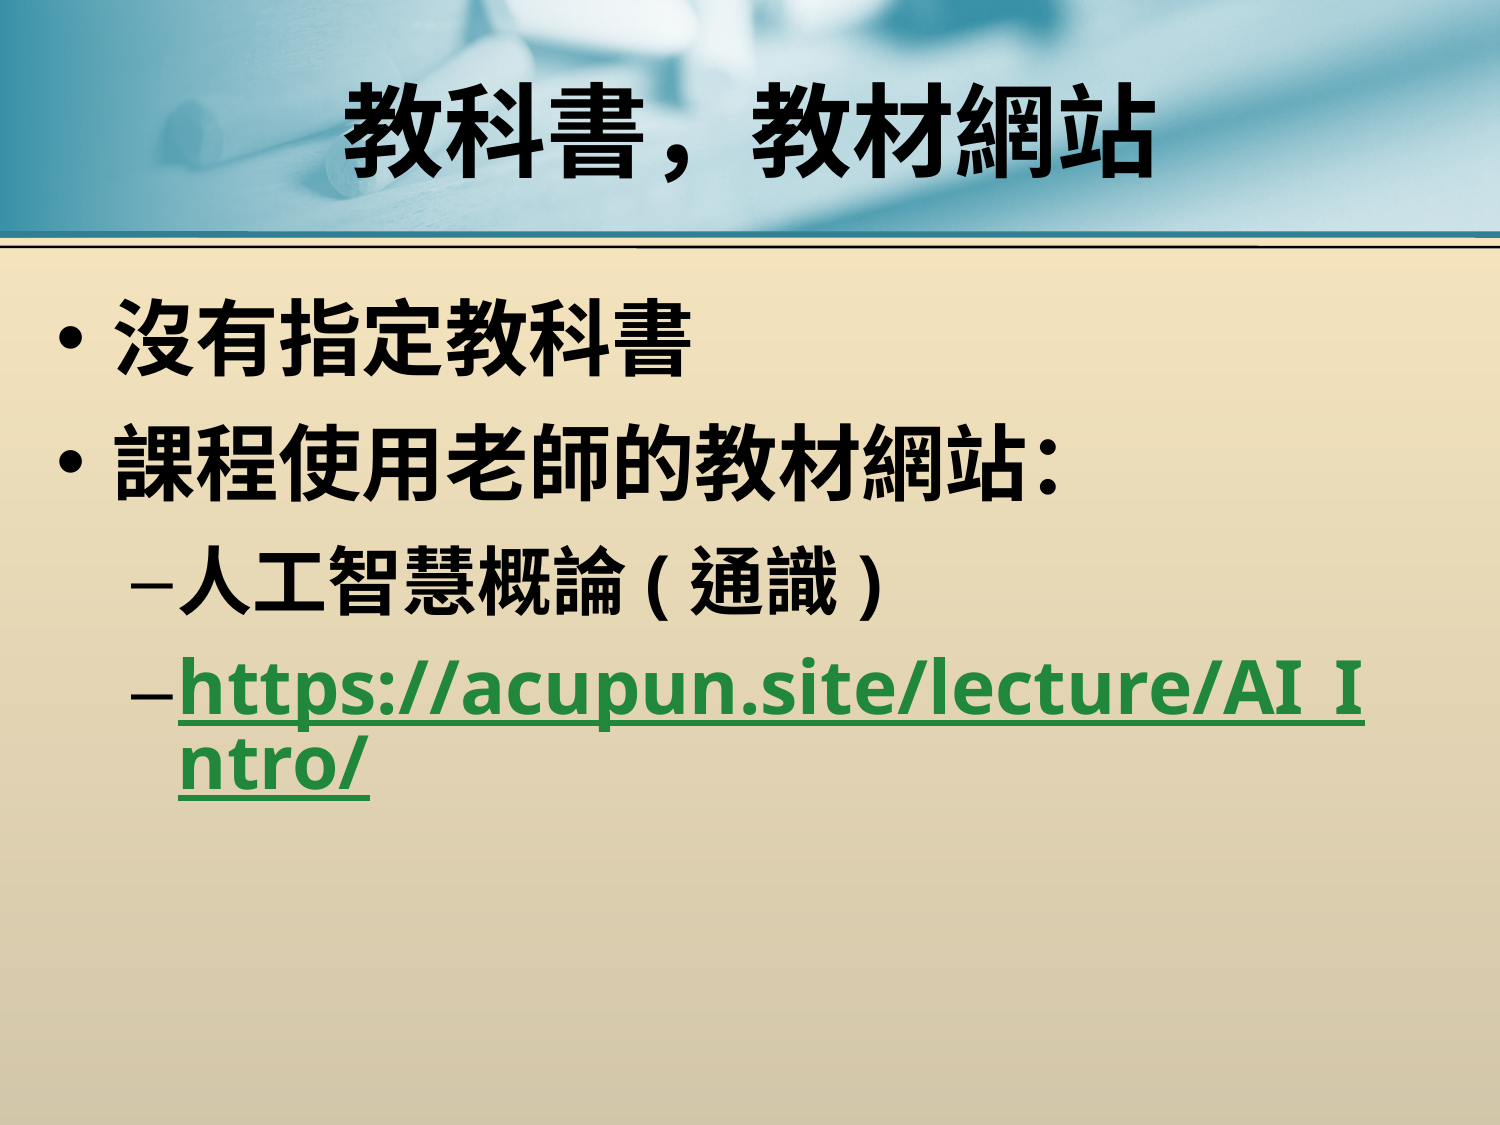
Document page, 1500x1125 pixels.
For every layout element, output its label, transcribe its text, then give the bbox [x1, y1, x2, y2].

list 沒有指定教科書 課程使用老師的教材網站： 人工智慧概論(通識) https://acupun.site/lecture/AI_Intro/ [41, 278, 1427, 1125]
title 教科書，教材網站 [75, 24, 1425, 233]
